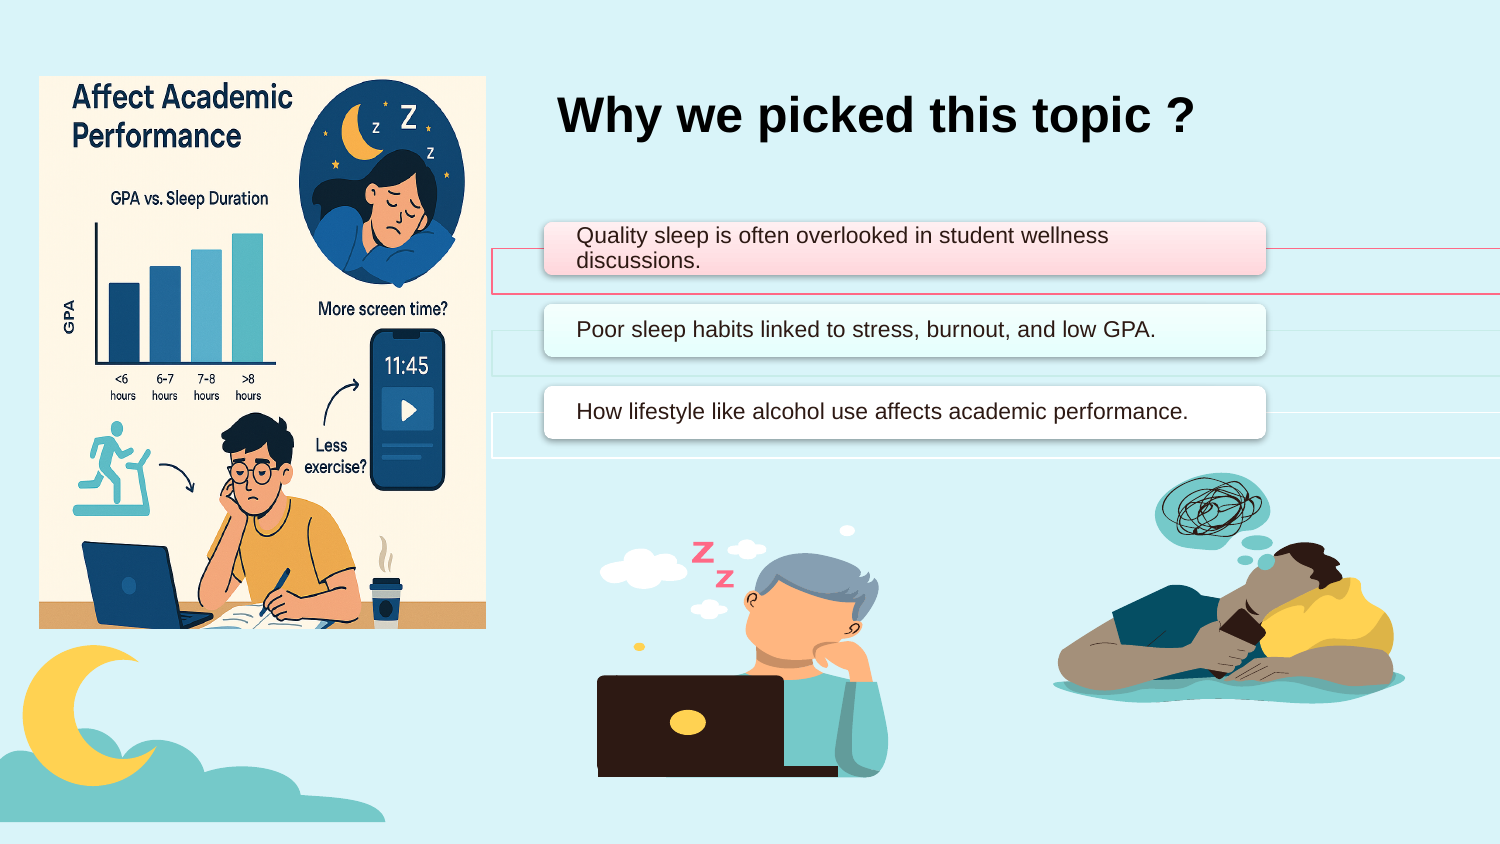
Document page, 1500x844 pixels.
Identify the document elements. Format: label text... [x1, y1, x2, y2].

text_box Why we picked this topic ? [542, 75, 1212, 151]
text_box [1052, 472, 1406, 704]
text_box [491, 218, 1500, 462]
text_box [594, 524, 890, 778]
picture [39, 75, 486, 629]
